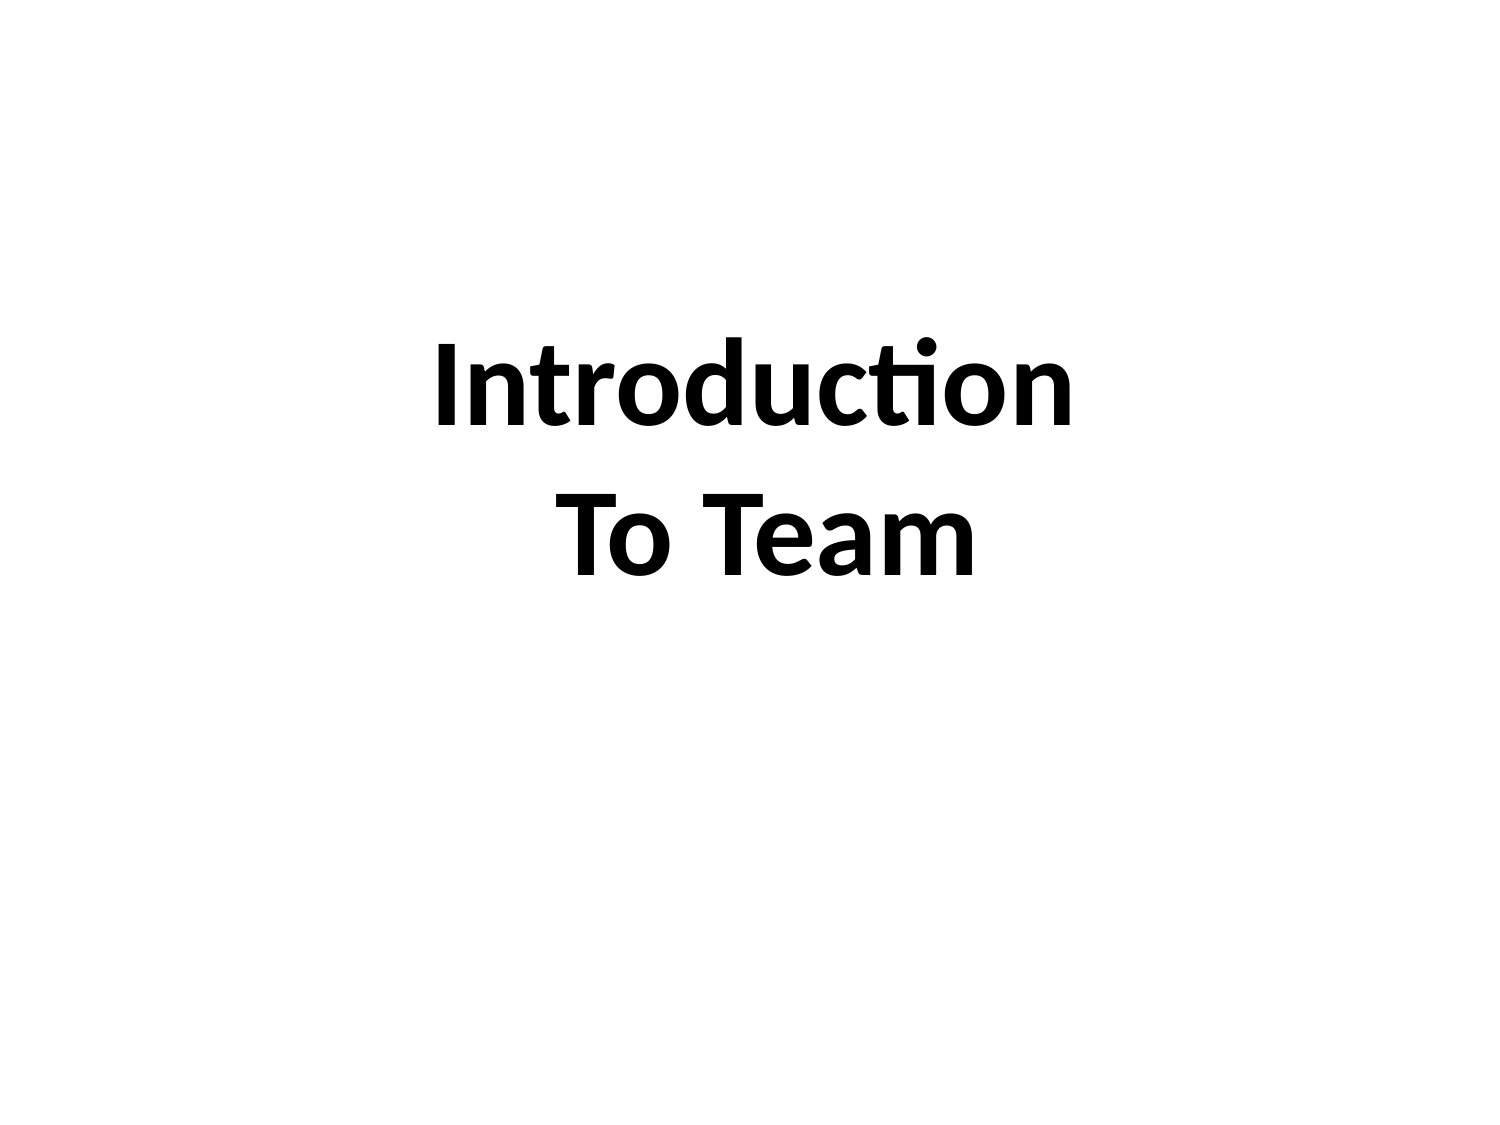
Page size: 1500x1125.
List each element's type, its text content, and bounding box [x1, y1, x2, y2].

text_box Introduction To Team [292, 292, 1243, 608]
